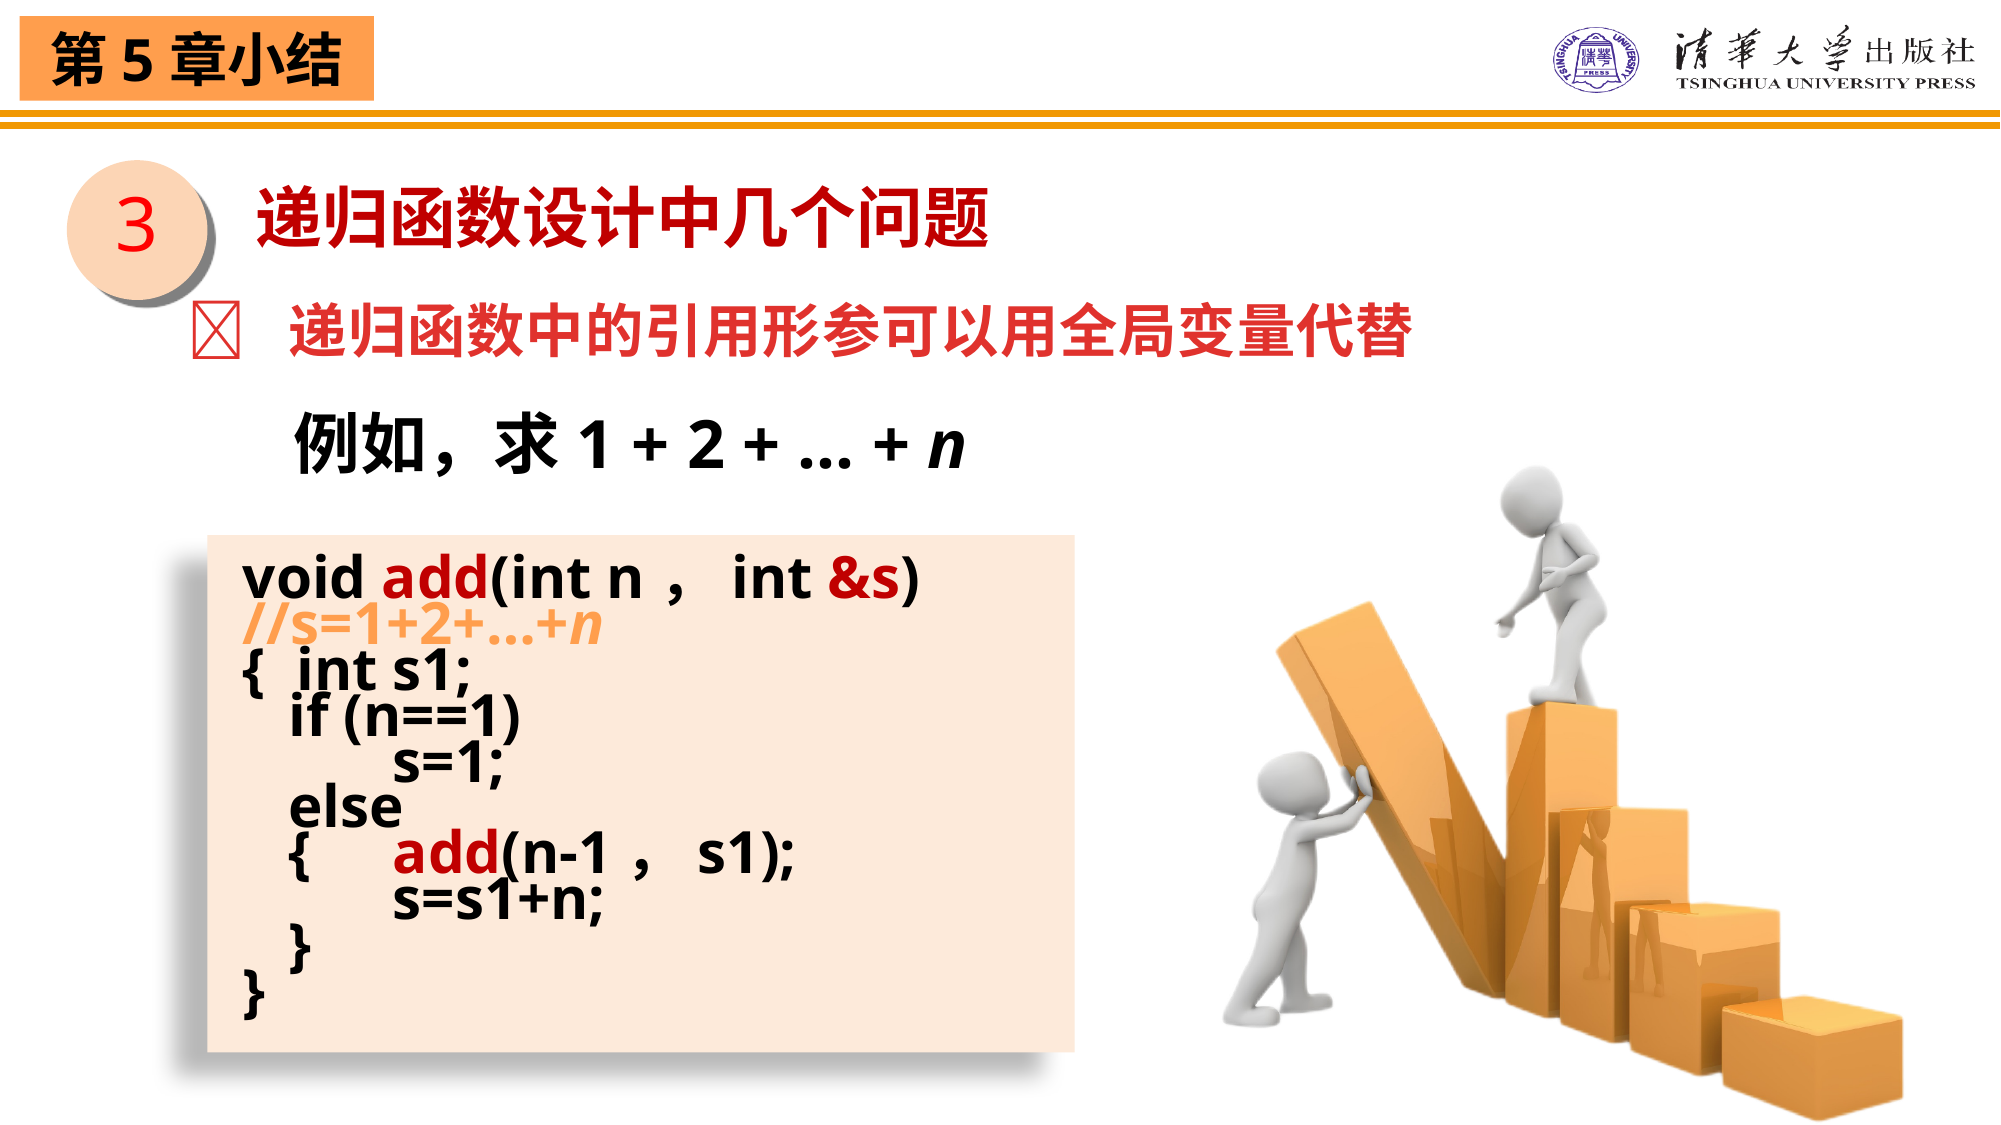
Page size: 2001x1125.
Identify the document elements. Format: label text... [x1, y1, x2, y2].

picture [1504, 0, 2001, 144]
text_box 递归函数设计中几个问题 [241, 184, 1075, 264]
text_box  递归函数中的引用形参可以用全局变量代替 [172, 300, 1503, 372]
picture [1165, 408, 1965, 1125]
text_box 例如，求1 + 2 + … + n [160, 410, 1101, 489]
text_box void add(int n，int &s) //s=1+2+…+n { int s1; if (n==1) s=1; else { add(n-1，s1); s=s1+n; } } [207, 534, 1075, 1053]
text_box [66, 160, 208, 300]
text_box 3 [75, 168, 200, 292]
